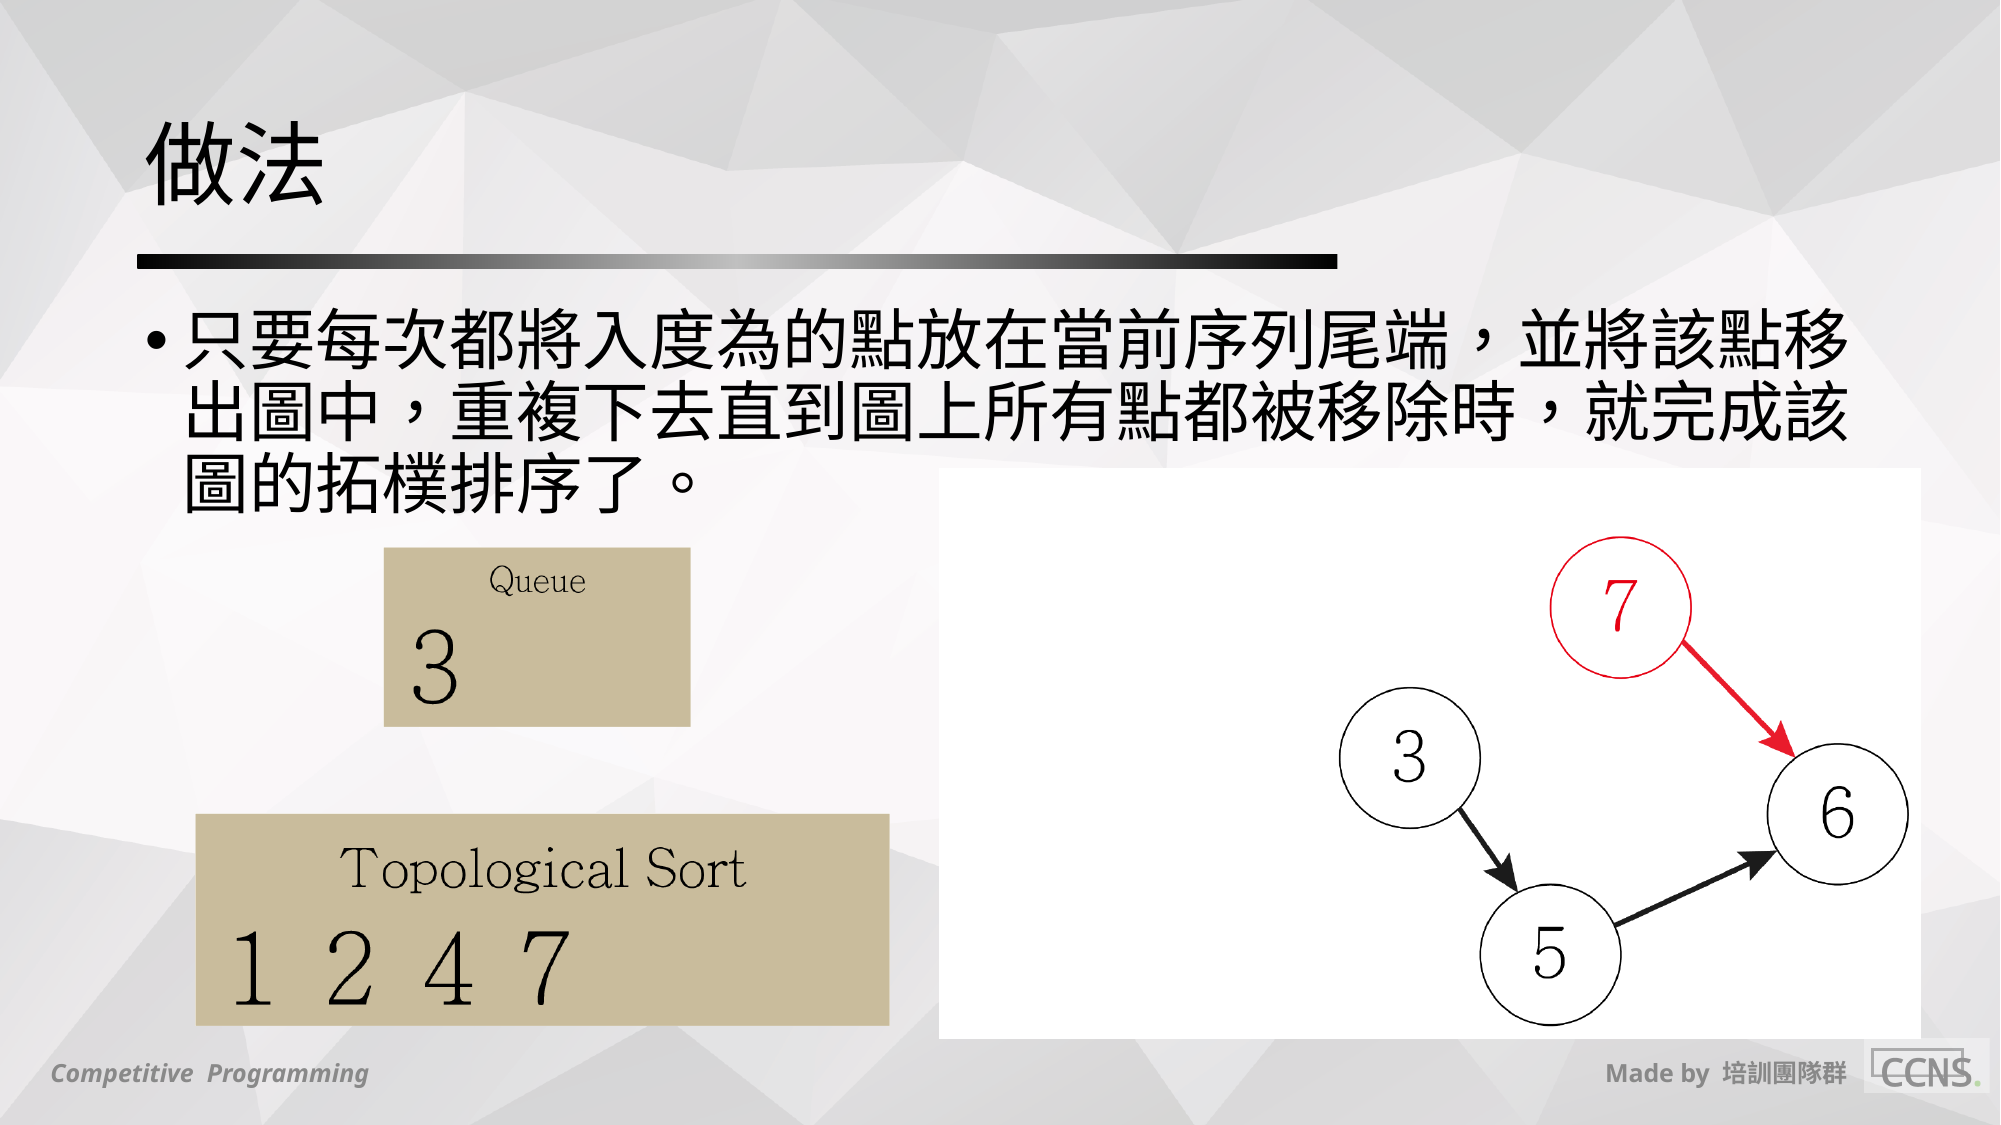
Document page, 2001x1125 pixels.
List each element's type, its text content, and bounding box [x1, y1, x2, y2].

title 做法 [136, 59, 1863, 278]
picture [0, 0, 2000, 1125]
